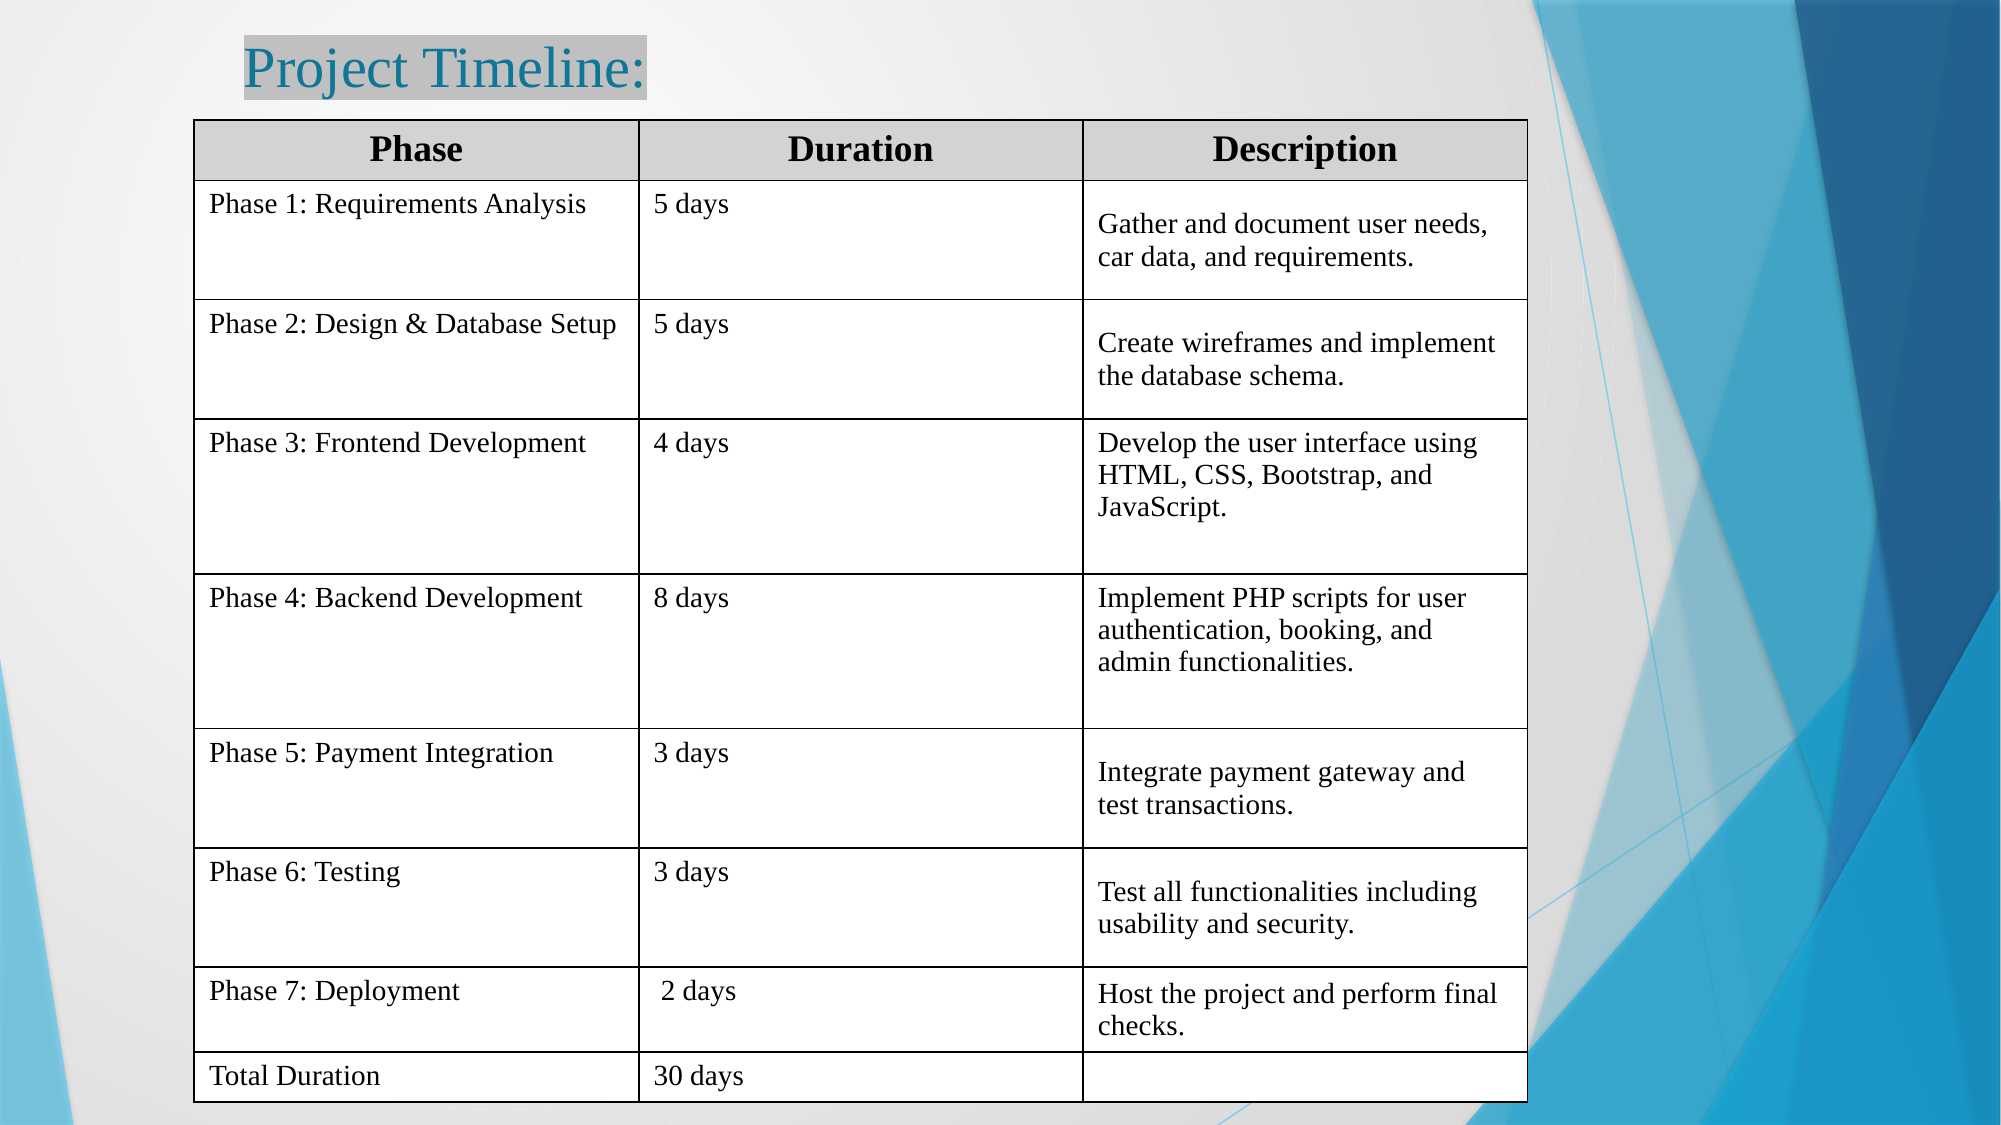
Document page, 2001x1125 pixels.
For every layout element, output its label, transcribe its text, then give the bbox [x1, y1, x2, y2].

table_cell 3 days [640, 729, 1082, 847]
table_cell Gather and document user needs, car data, and requirements. [1084, 181, 1527, 299]
table_cell Phase 6: Testing [195, 849, 638, 966]
table_cell Total Duration [195, 1053, 638, 1101]
table_cell Phase 7: Deployment [195, 968, 638, 1051]
table_cell 3 days [640, 849, 1082, 966]
table_cell 5 days [640, 300, 1082, 418]
table_cell Create wireframes and implement the database schema. [1084, 300, 1527, 418]
table_cell 4 days [640, 420, 1082, 573]
table_cell 2 days [640, 968, 1082, 1051]
table_cell Implement PHP scripts for user authentication, booking, and admin functionalities. [1084, 575, 1527, 728]
table_cell Phase 5: Payment Integration [195, 729, 638, 847]
table_cell Integrate payment gateway and test transactions. [1084, 729, 1527, 847]
table_cell Phase 3: Frontend Development [195, 420, 638, 573]
table_header Duration [640, 121, 1082, 180]
table_cell Phase 4: Backend Development [195, 575, 638, 728]
table_cell [1084, 1053, 1527, 1101]
table_header Phase [195, 121, 638, 180]
table_cell Develop the user interface using HTML, CSS, Bootstrap, and JavaScript. [1084, 420, 1527, 573]
table_cell 8 days [640, 575, 1082, 728]
table_header Description [1084, 121, 1527, 180]
table_cell Host the project and perform final checks. [1084, 968, 1527, 1051]
table_cell Phase 2: Design & Database Setup [195, 300, 638, 418]
table_cell 30 days [640, 1053, 1082, 1101]
table_cell Test all functionalities including usability and security. [1084, 849, 1527, 966]
table_cell Phase 1: Requirements Analysis [195, 181, 638, 299]
table_cell 5 days [640, 181, 1082, 299]
text_box Project Timeline: [228, 21, 662, 107]
